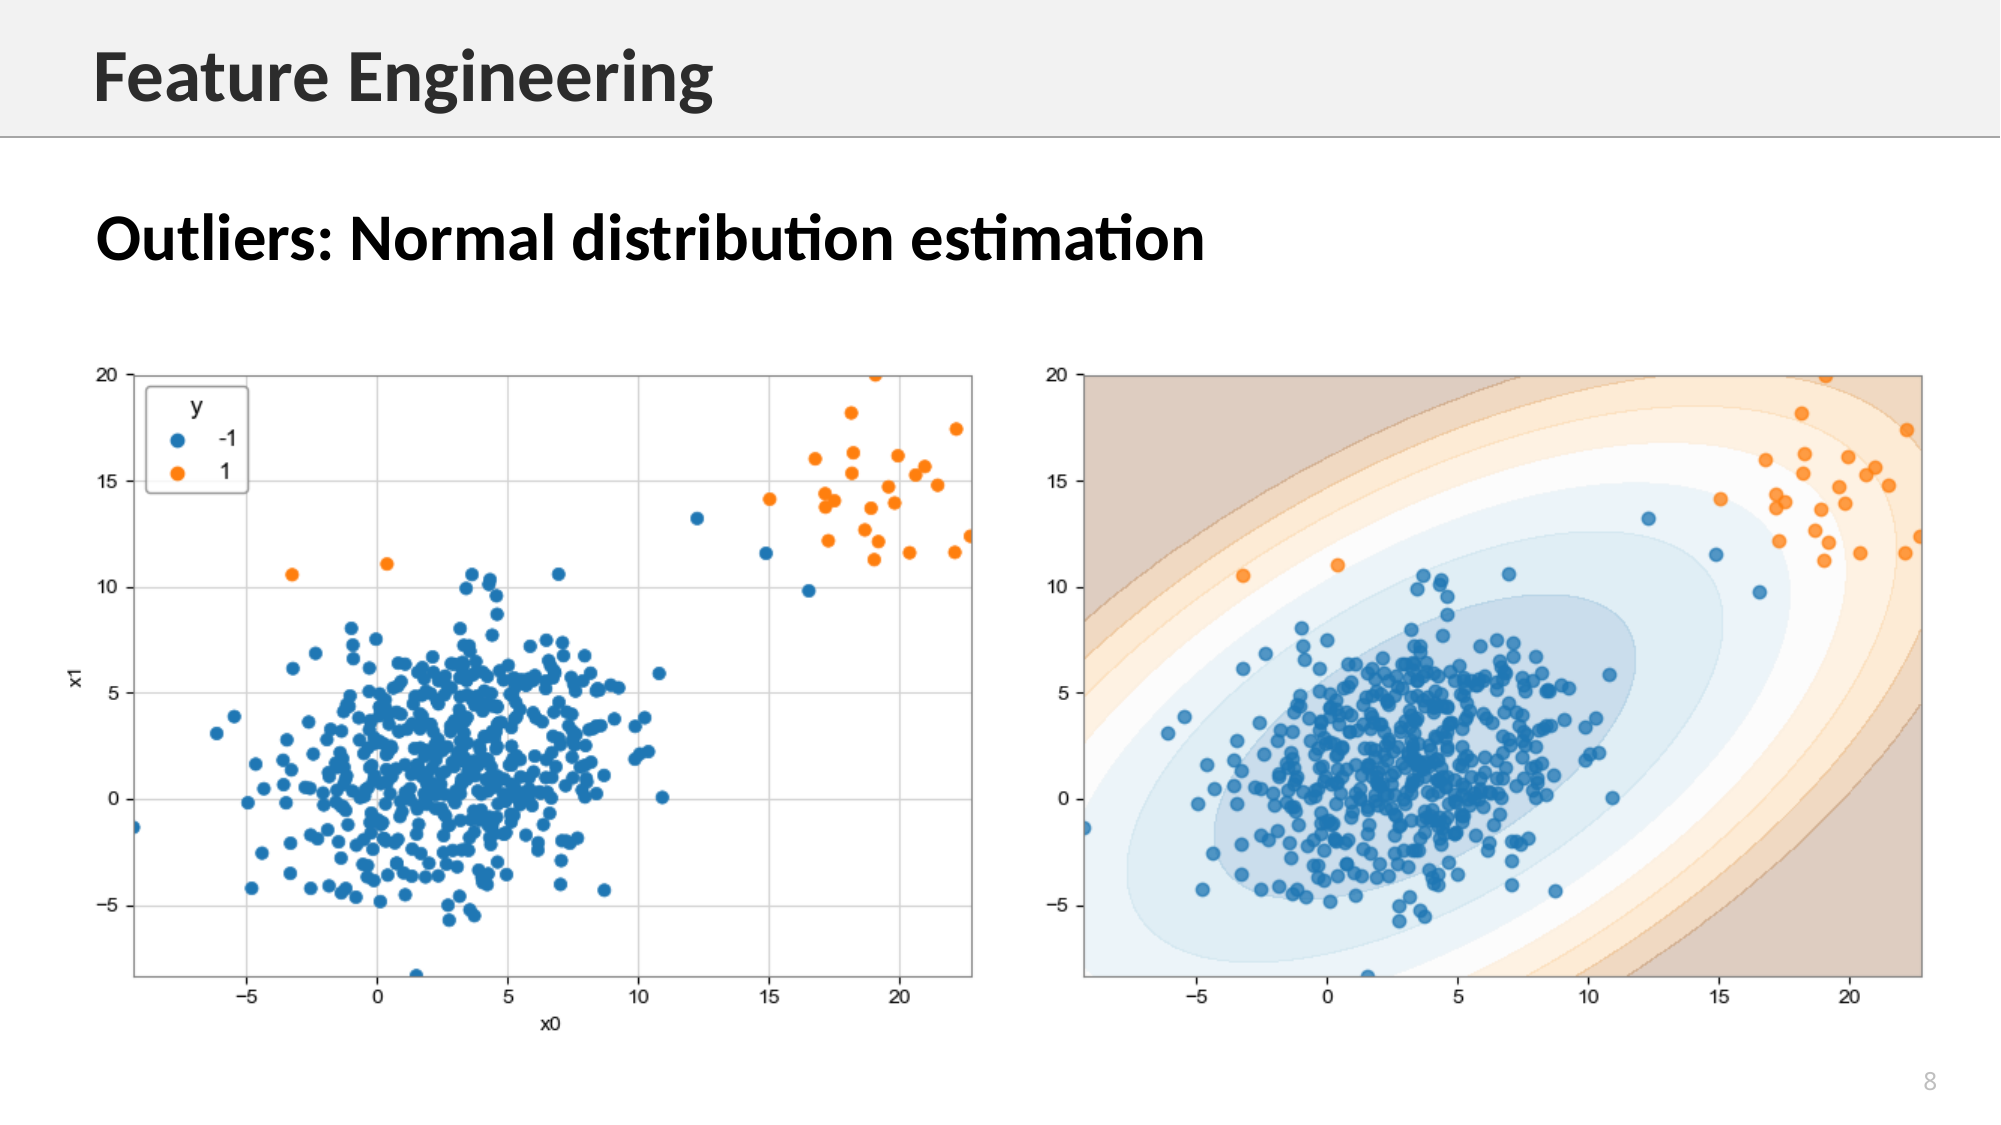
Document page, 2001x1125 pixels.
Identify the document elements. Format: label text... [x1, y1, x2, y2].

picture [42, 341, 1953, 1063]
text_box Outliers: Normal distribution estimation [81, 186, 1355, 281]
text_box Feature Engineering [78, 19, 1863, 124]
